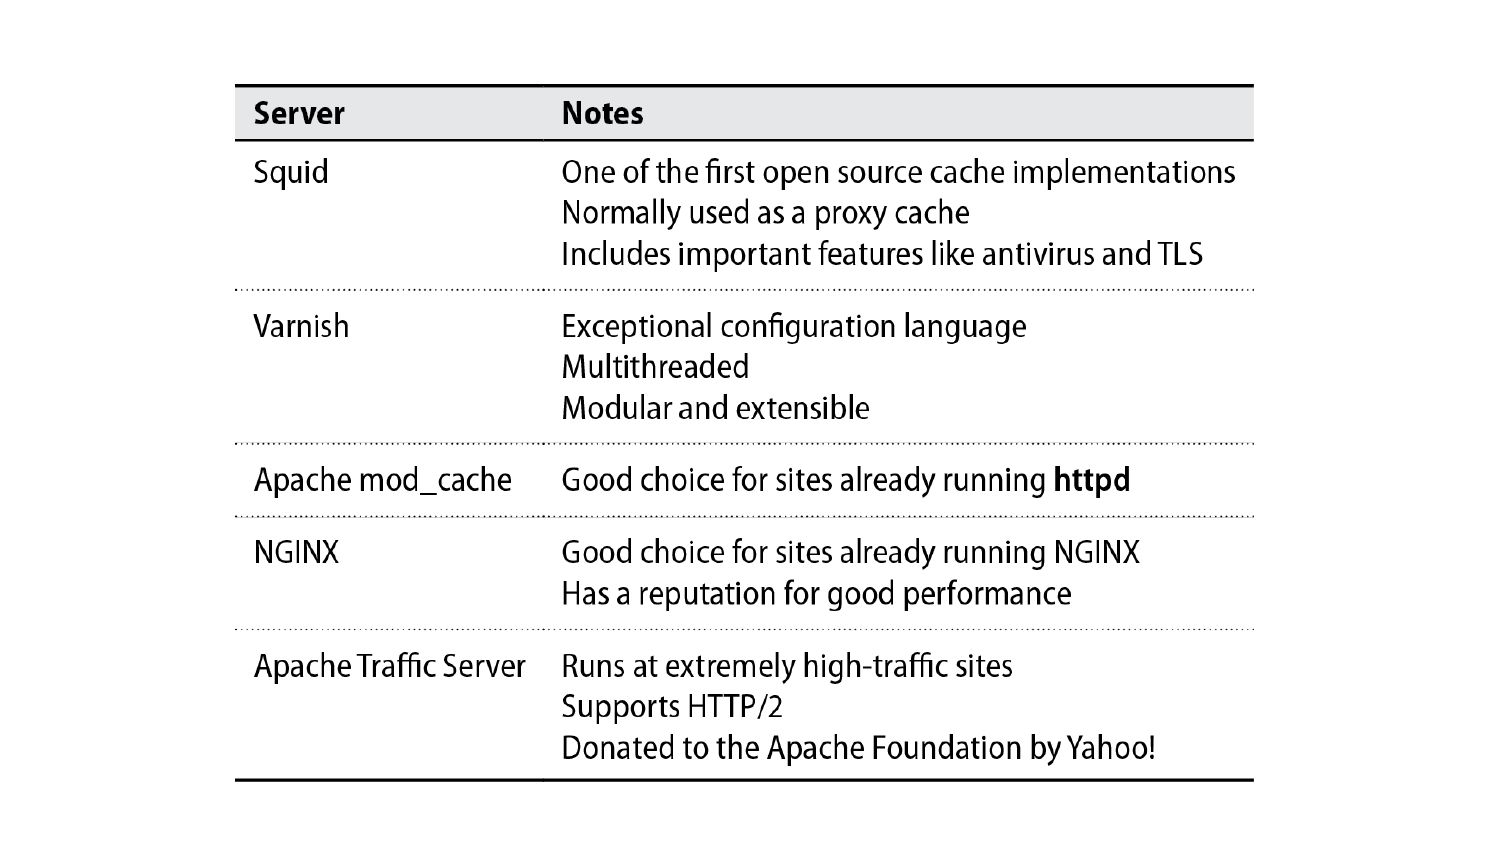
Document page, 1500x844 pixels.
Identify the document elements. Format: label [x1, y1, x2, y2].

picture [234, 80, 1254, 798]
